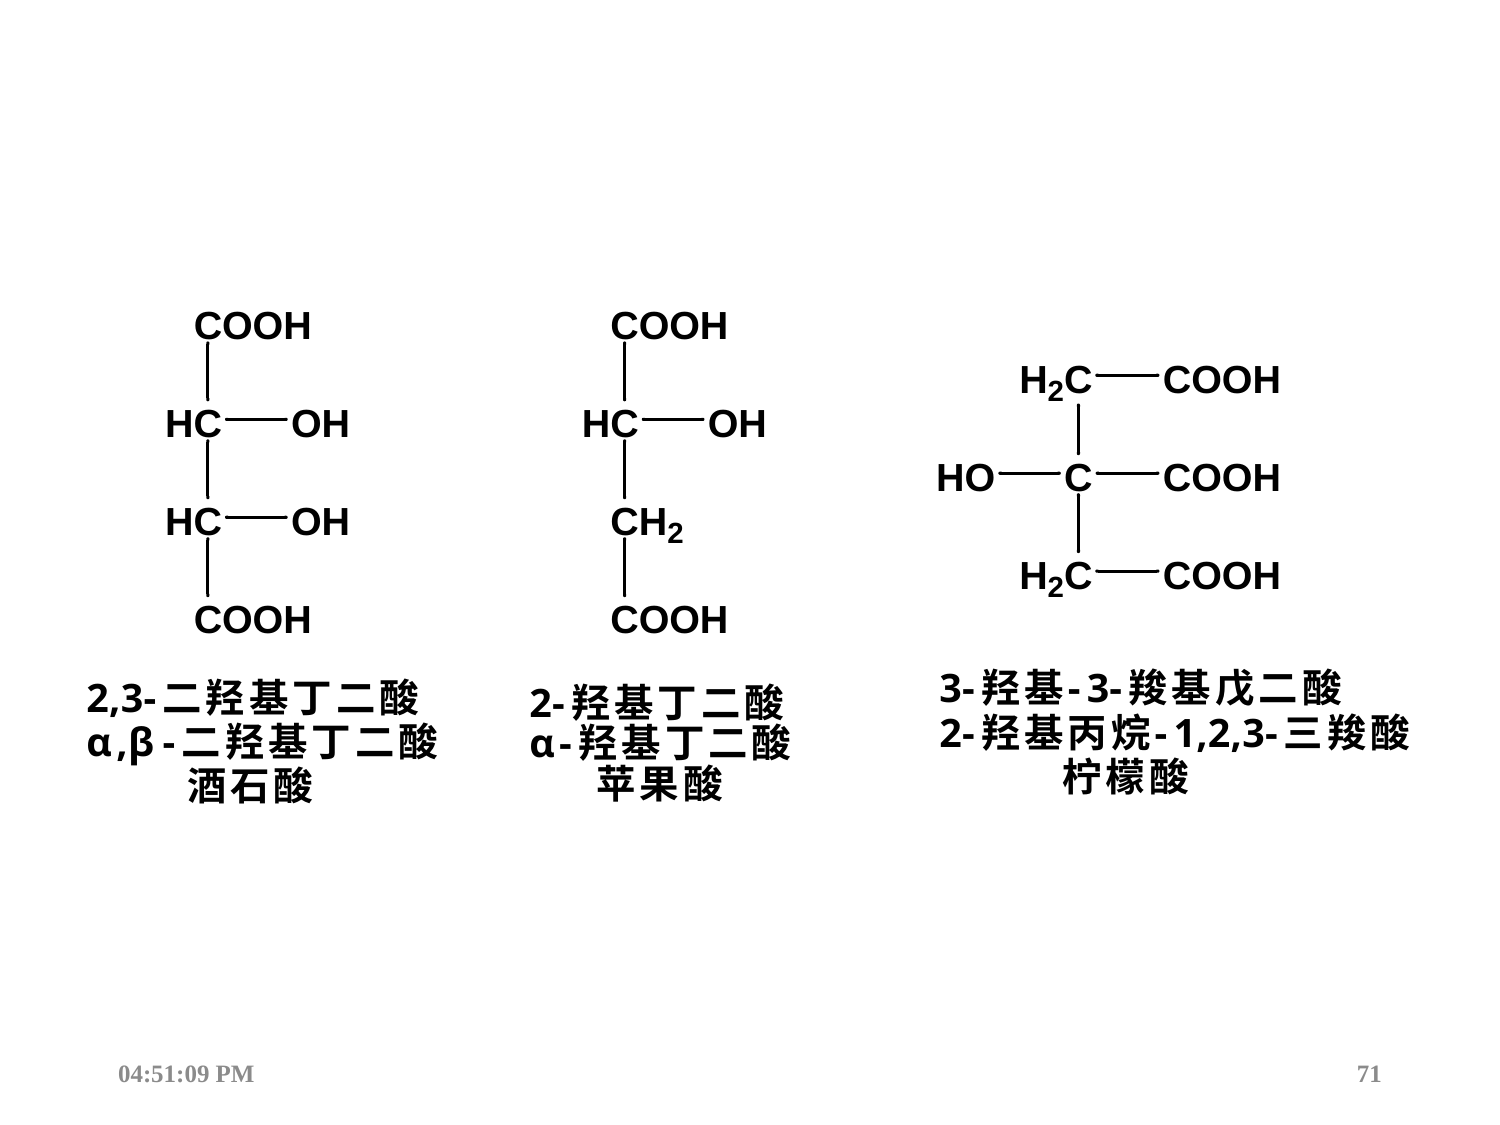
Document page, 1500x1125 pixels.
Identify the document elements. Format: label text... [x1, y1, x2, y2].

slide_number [103, 1042, 441, 1103]
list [79, 308, 1421, 817]
slide_number 71 [1059, 1042, 1397, 1103]
